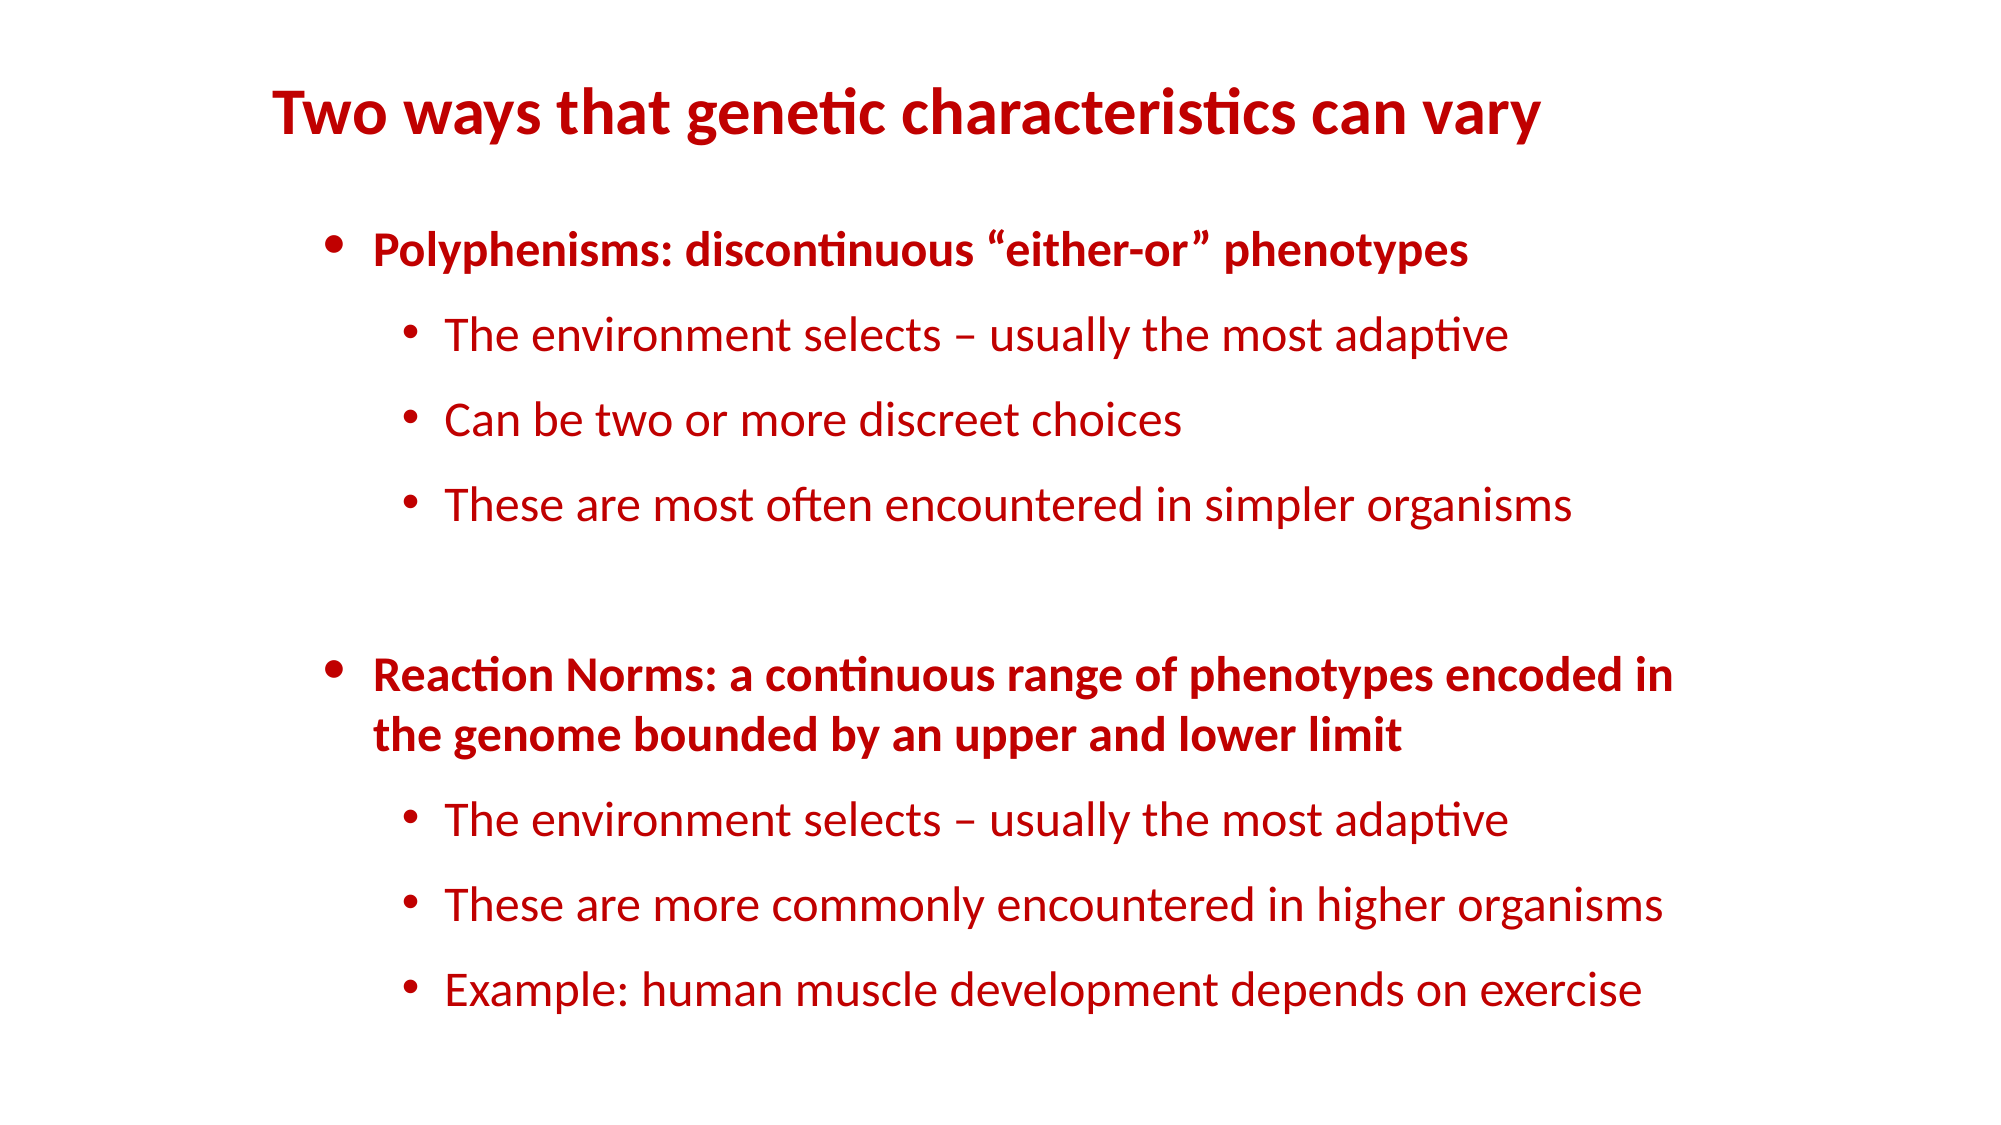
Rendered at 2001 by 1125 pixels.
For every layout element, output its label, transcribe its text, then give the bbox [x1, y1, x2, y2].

text_box Two ways that genetic characteristics can vary [257, 60, 1570, 157]
list Polyphenisms: discontinuous “either-or” phenotypes The environment selects – usually the most adaptive Can be two or more discreet choices These are most often encountered in simpler organisms Reaction Norms: a continuous range of phenotypes encoded in the genome bounded by an upper and lower limit The environment selects – usually the most adaptive These are more commonly encountered in higher organisms Example: human muscle development depends on exercise [299, 205, 1769, 1091]
